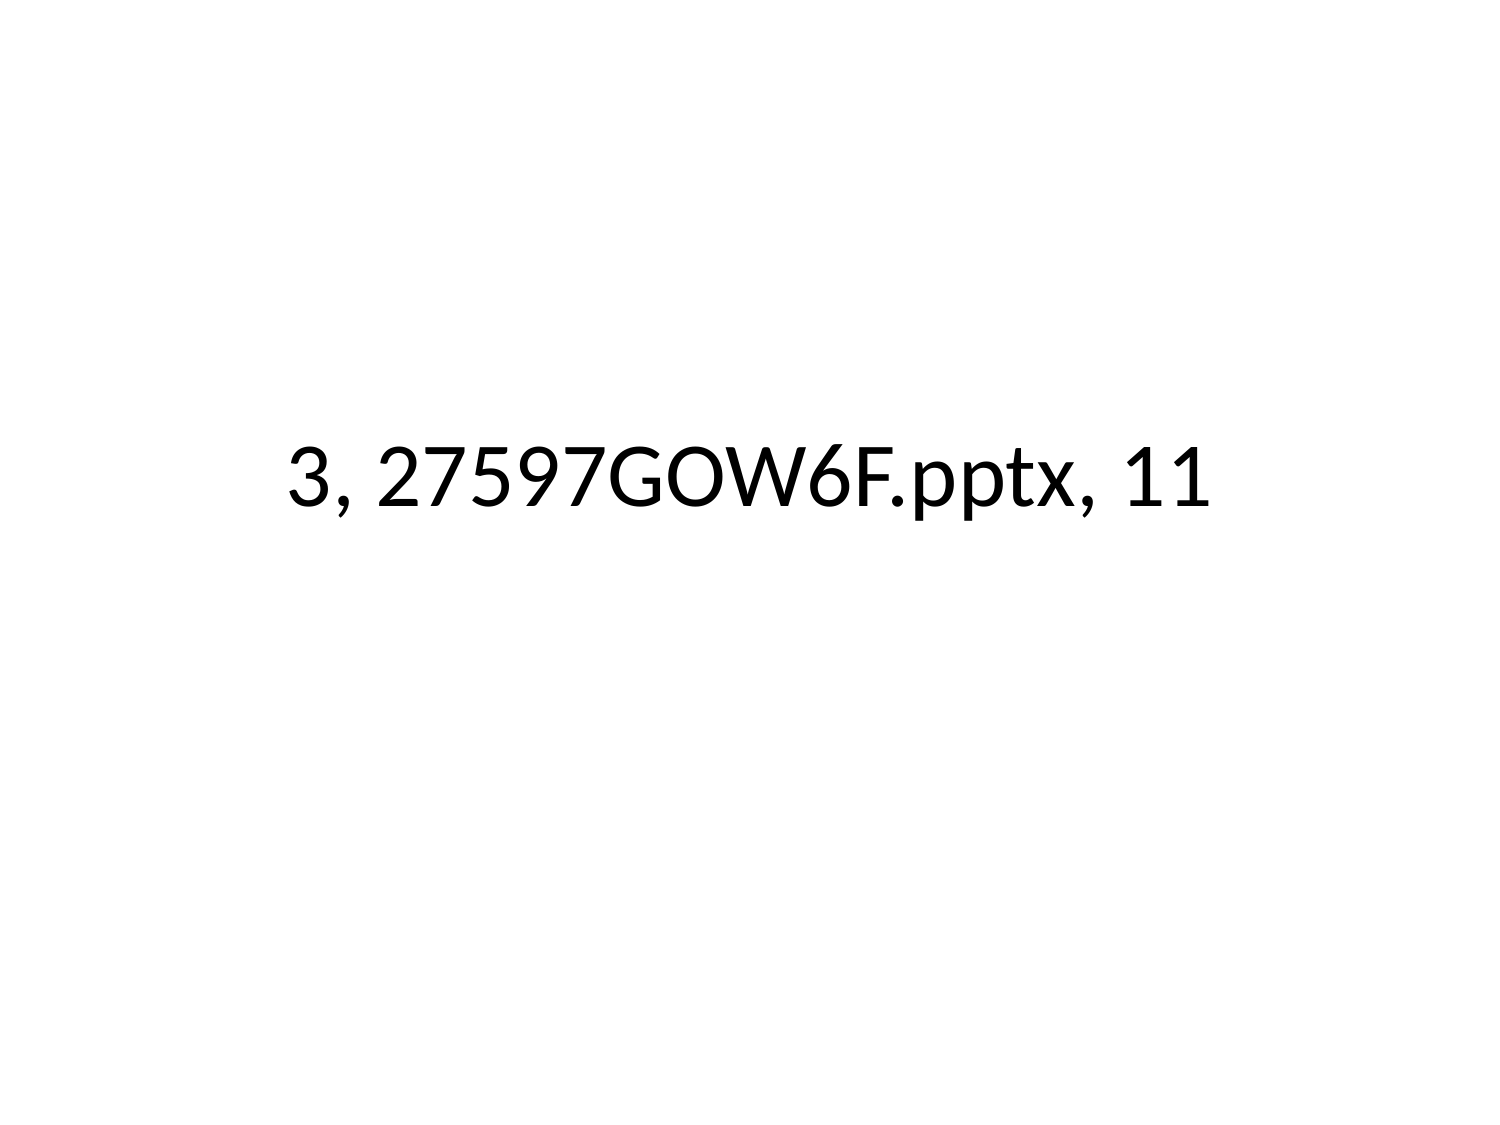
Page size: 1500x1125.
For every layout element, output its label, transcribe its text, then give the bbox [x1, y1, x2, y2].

title 3, 27597GOW6F.pptx, 11 [112, 349, 1388, 591]
